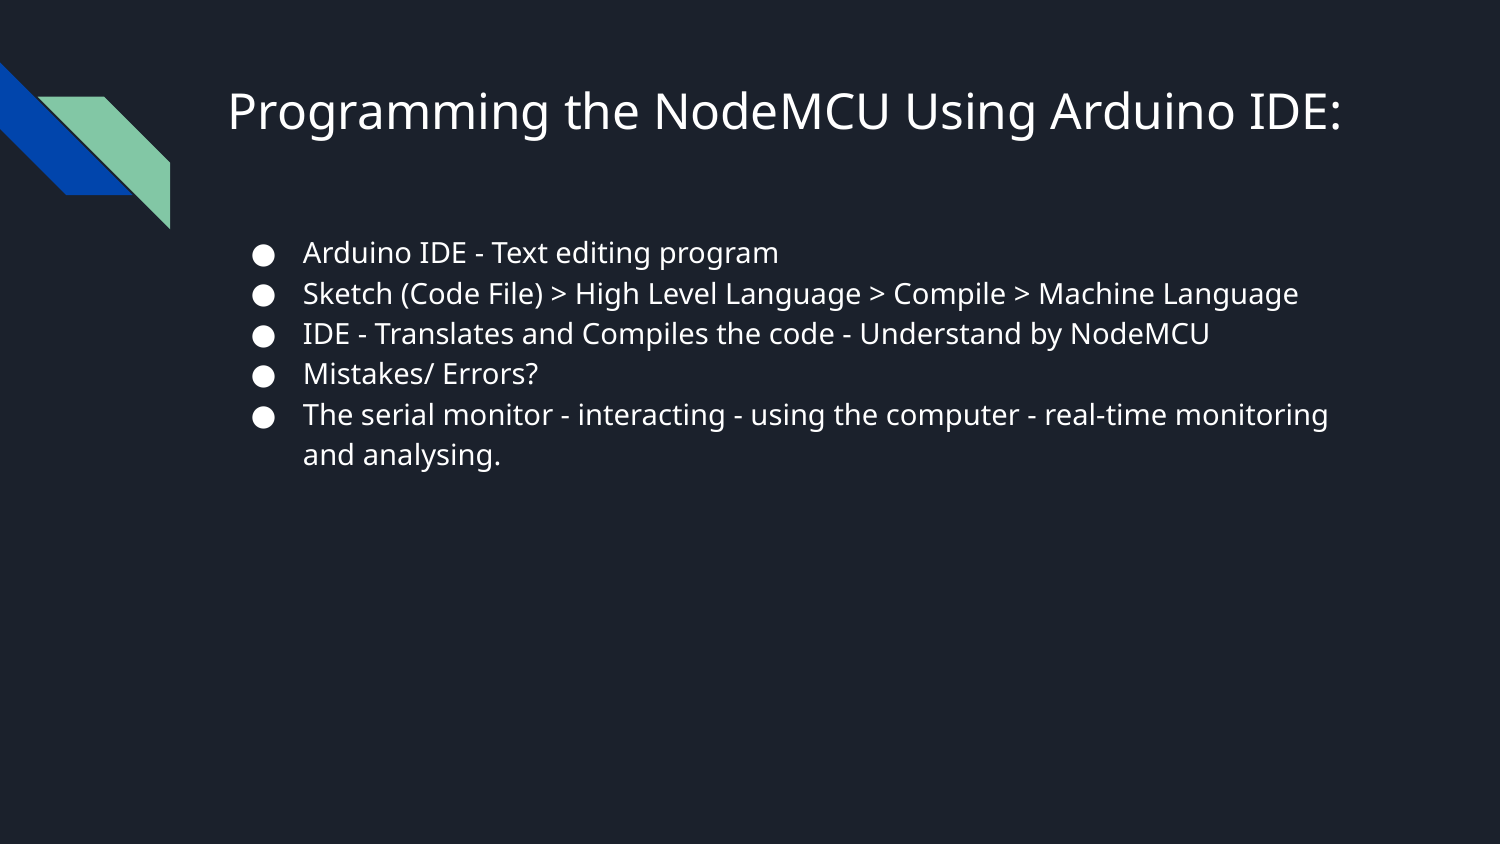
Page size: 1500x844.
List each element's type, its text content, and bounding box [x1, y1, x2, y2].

title Programming the NodeMCU Using Arduino IDE: [212, 64, 1368, 214]
list Arduino IDE - Text editing program Sketch (Code File) > High Level Language > Compile > Machine Language IDE - Translates and Compiles the code - Understand by NodeMCU Mistakes/ Errors? The serial monitor - interacting - using the computer - real-time monitoring and analysing. [212, 214, 1368, 693]
